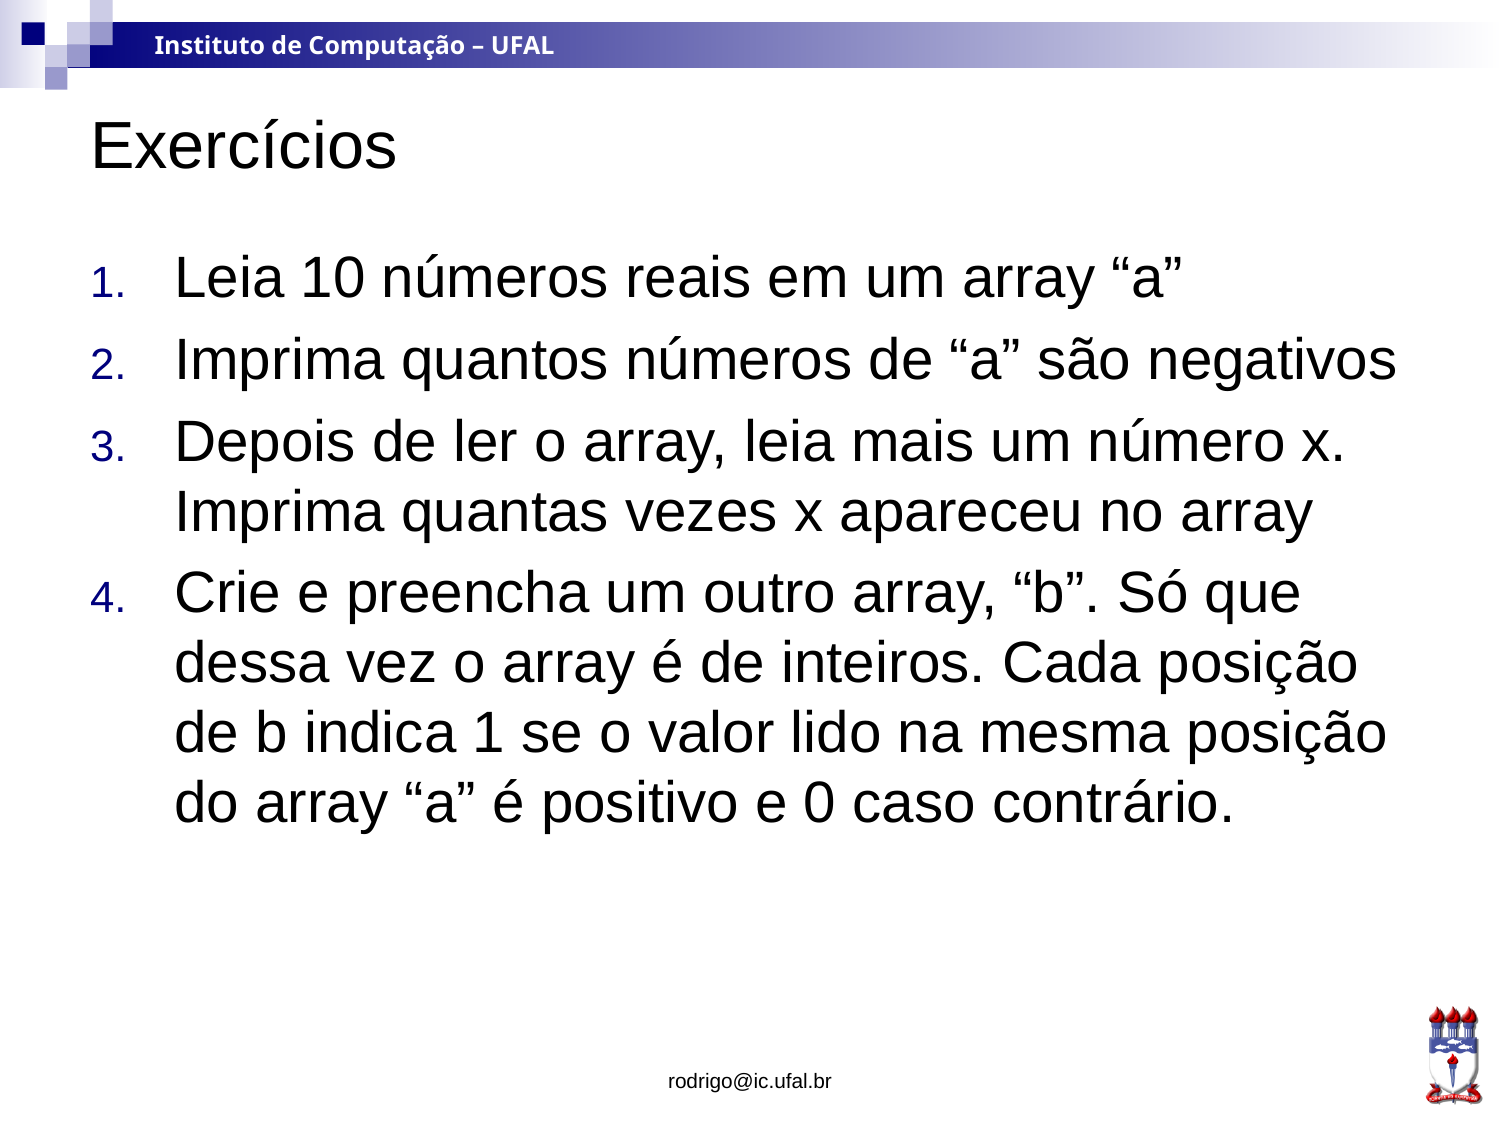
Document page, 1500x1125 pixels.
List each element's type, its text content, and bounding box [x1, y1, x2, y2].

picture [1423, 1004, 1483, 1106]
title Exercícios [74, 74, 1426, 209]
list Leia 10 números reais em um array “a” Imprima quantos números de “a” são negativos Depois de ler o array, leia mais um número x. Imprima quantas vezes x apareceu no array Crie e preencha um outro array, “b”. Só que dessa vez o array é de inteiros. Cada posição de b indica 1 se o valor lido na mesma posição do array “a” é positivo e 0 caso contrário. [74, 231, 1426, 1012]
footer rodrigo@ic.ufal.br [512, 1024, 988, 1101]
